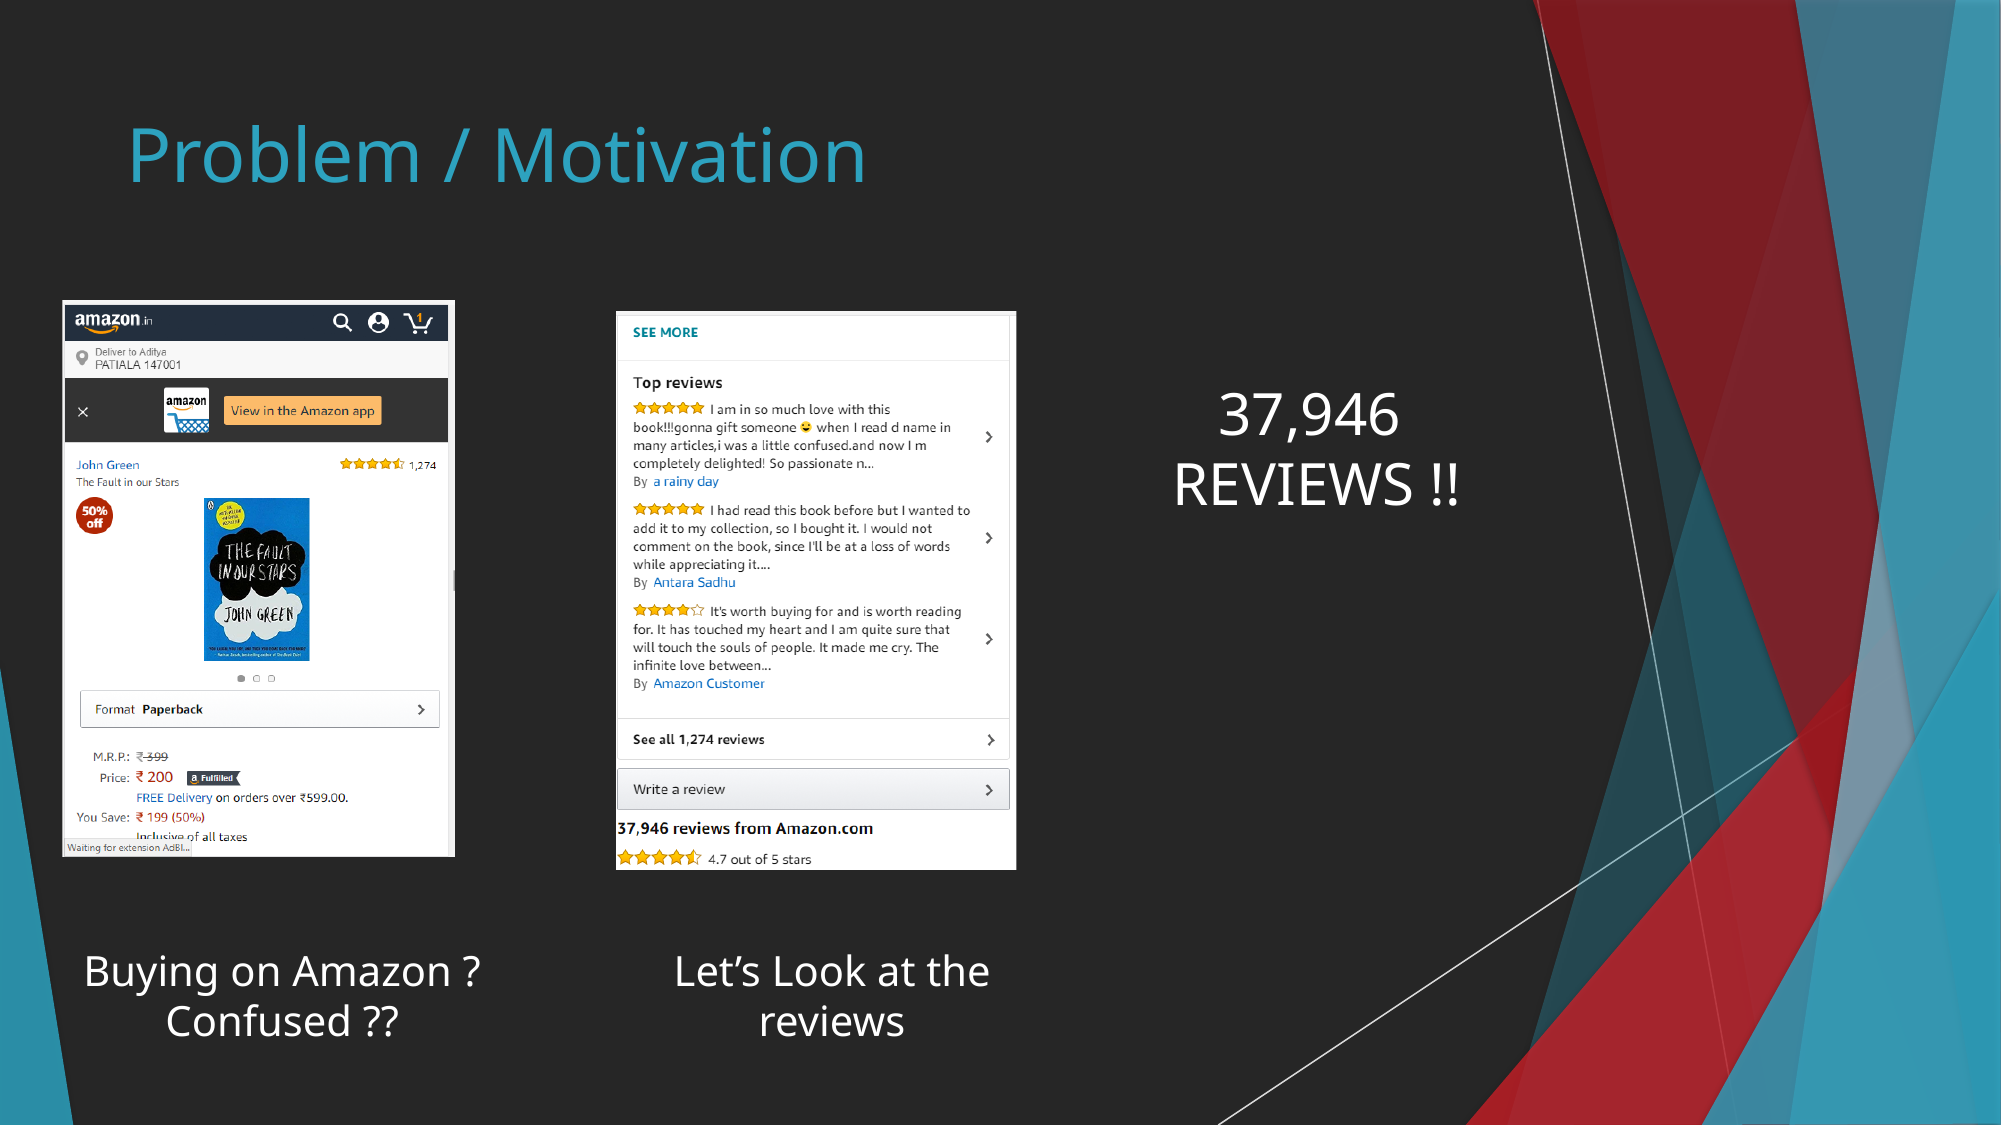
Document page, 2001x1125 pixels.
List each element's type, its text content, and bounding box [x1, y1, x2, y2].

text_box Let’s Look at the reviews [587, 937, 1077, 1053]
text_box 37,946 REVIEWS !! [1105, 370, 1529, 525]
text_box Buying on Amazon ? Confused ?? [37, 937, 527, 1053]
title Problem / Motivation [111, 99, 1522, 317]
picture [615, 311, 1017, 871]
picture [61, 299, 456, 857]
